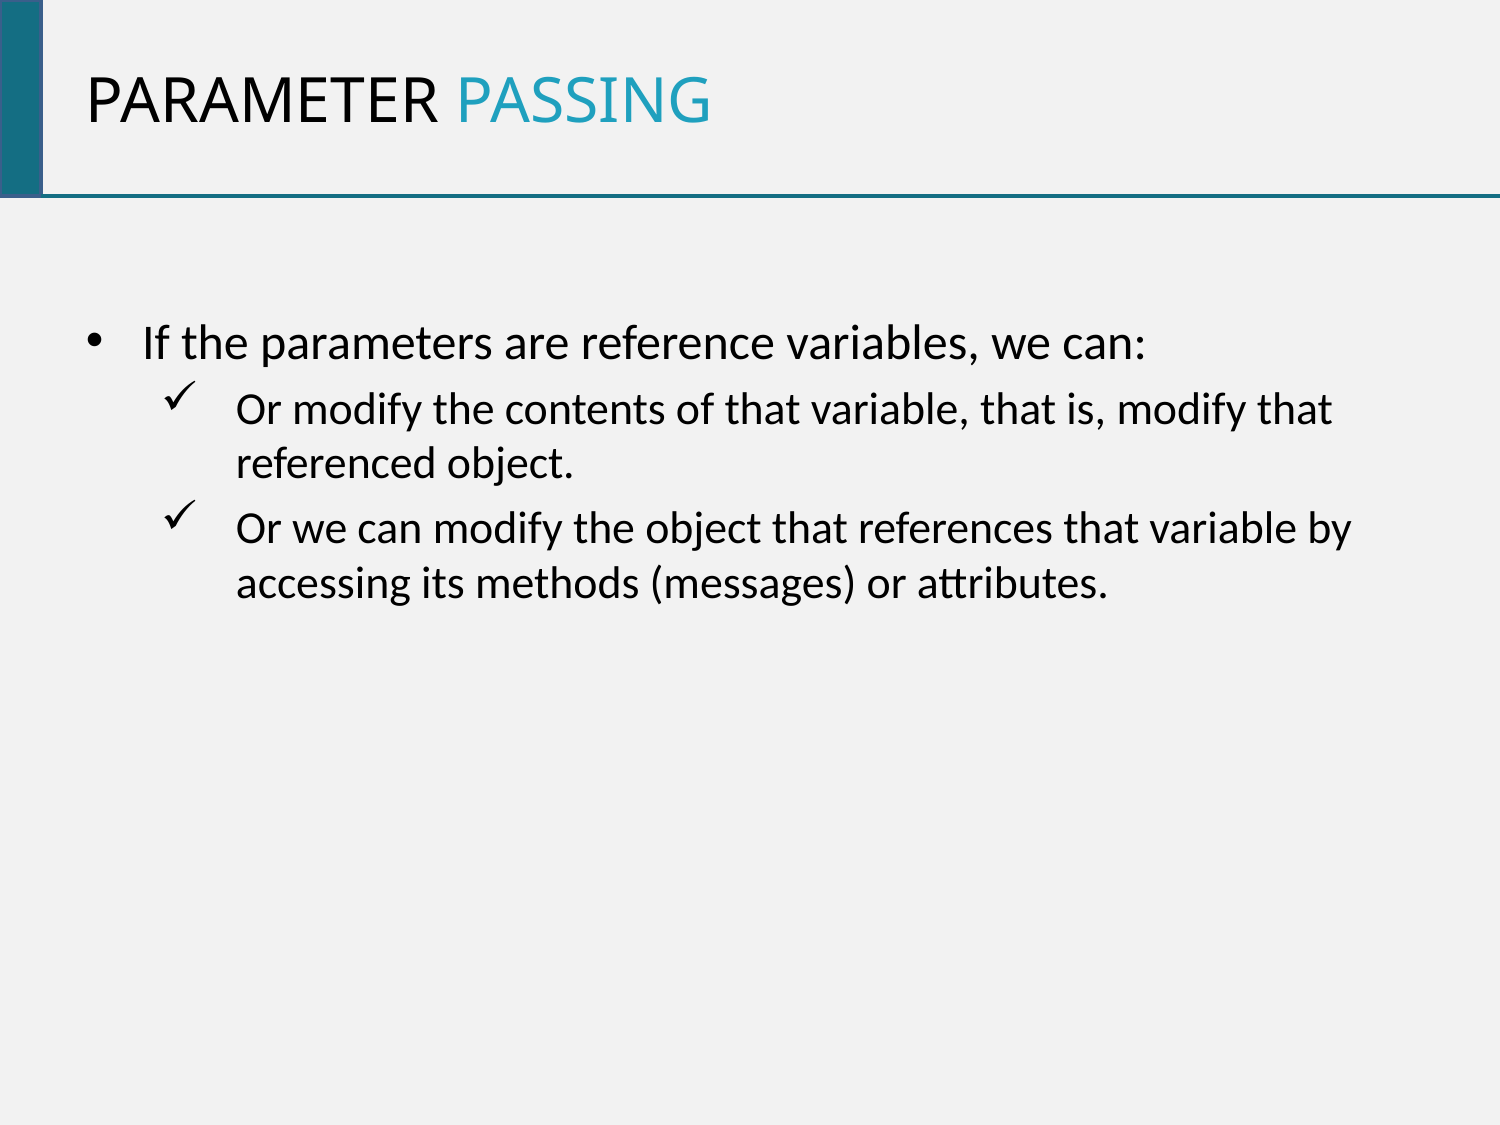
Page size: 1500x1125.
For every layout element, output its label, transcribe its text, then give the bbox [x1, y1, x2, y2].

list If the parameters are reference variables, we can: Or modify the contents of that variable, that is, modify that referenced object. Or we can modify the object that references that variable by accessing its methods (messages) or attributes. [70, 231, 1430, 1088]
text_box [0, 0, 43, 198]
text_box parameter passing [70, 0, 1294, 194]
